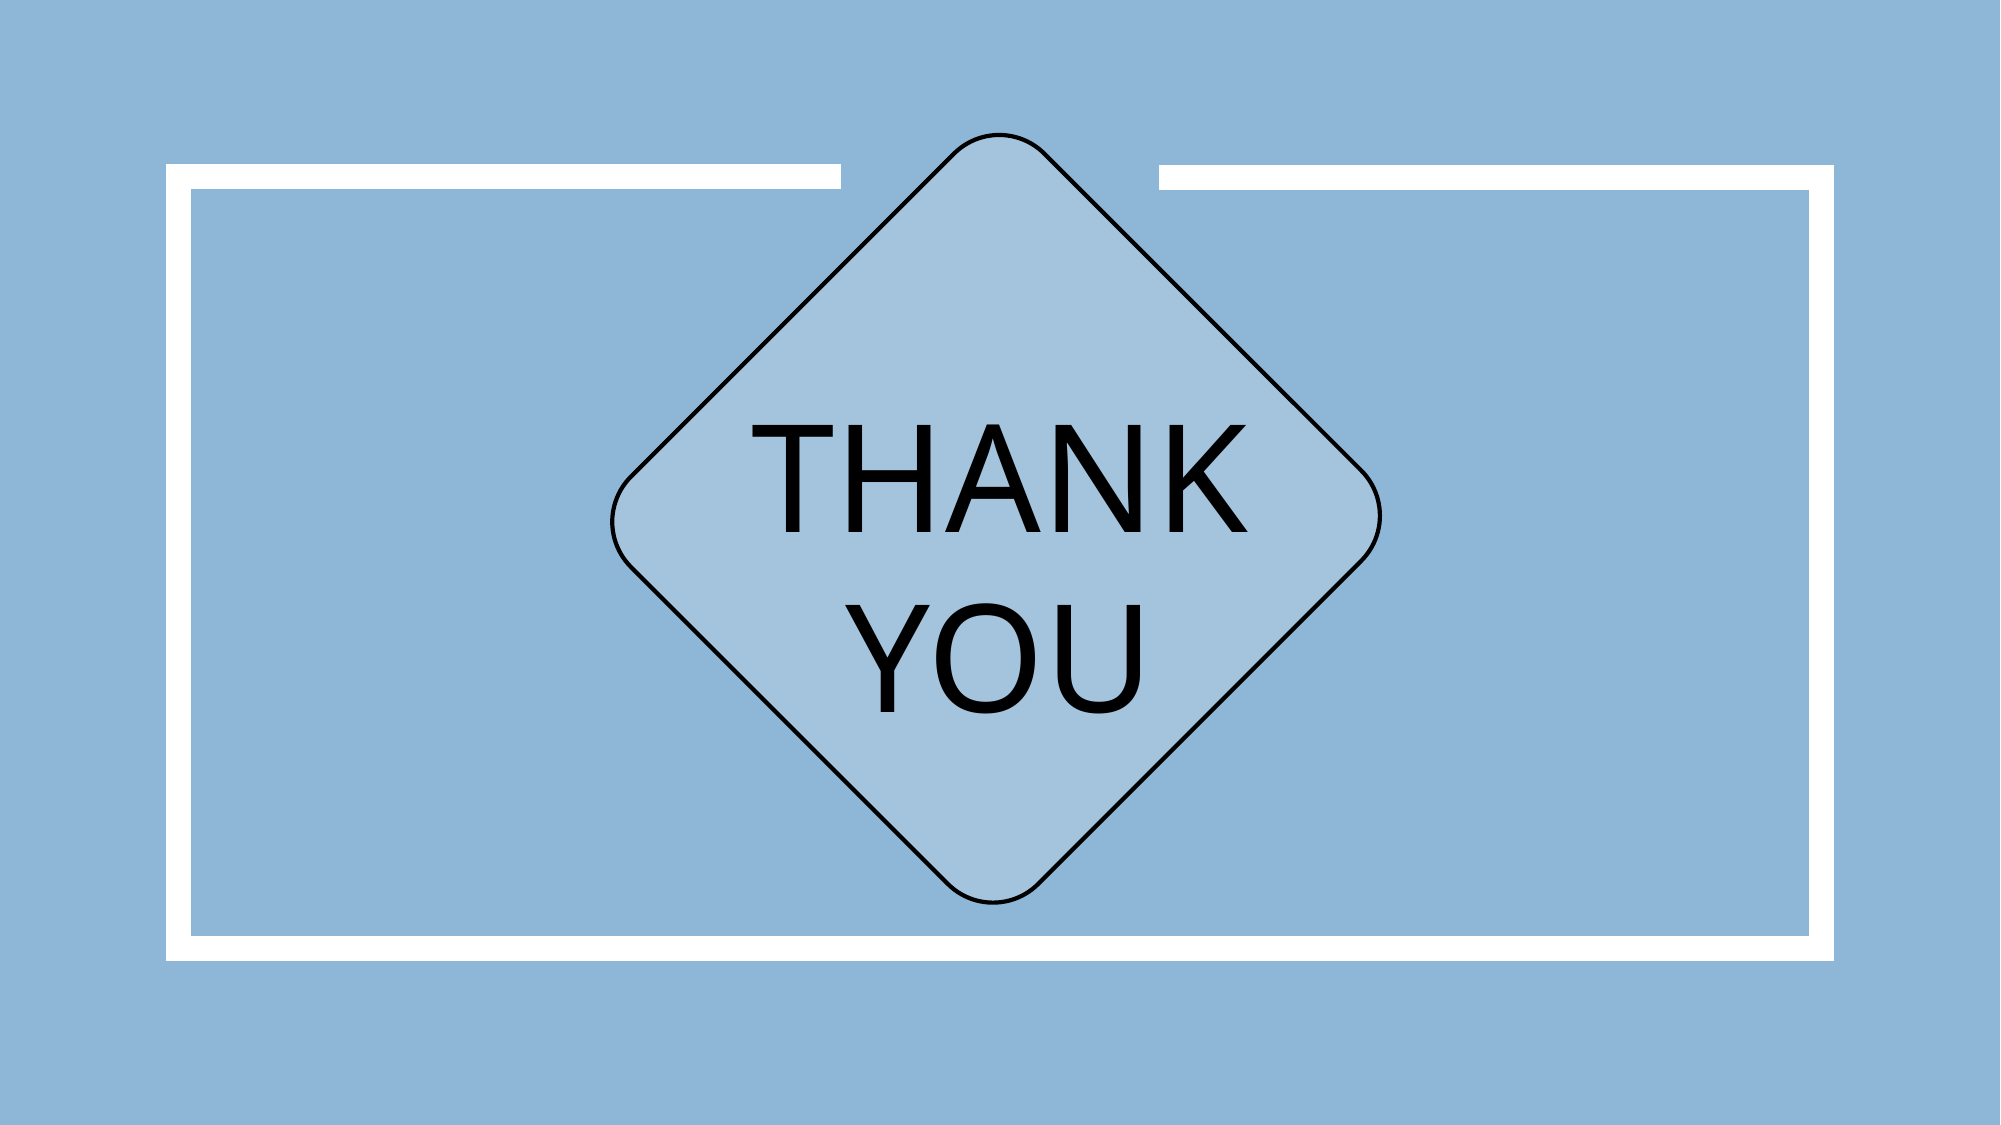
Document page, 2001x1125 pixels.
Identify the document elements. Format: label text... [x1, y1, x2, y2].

text_box THANK YOU [728, 375, 1271, 750]
text_box [610, 376, 728, 668]
text_box [1271, 377, 1383, 655]
text_box [729, 132, 1269, 375]
text_box [810, 750, 1176, 905]
